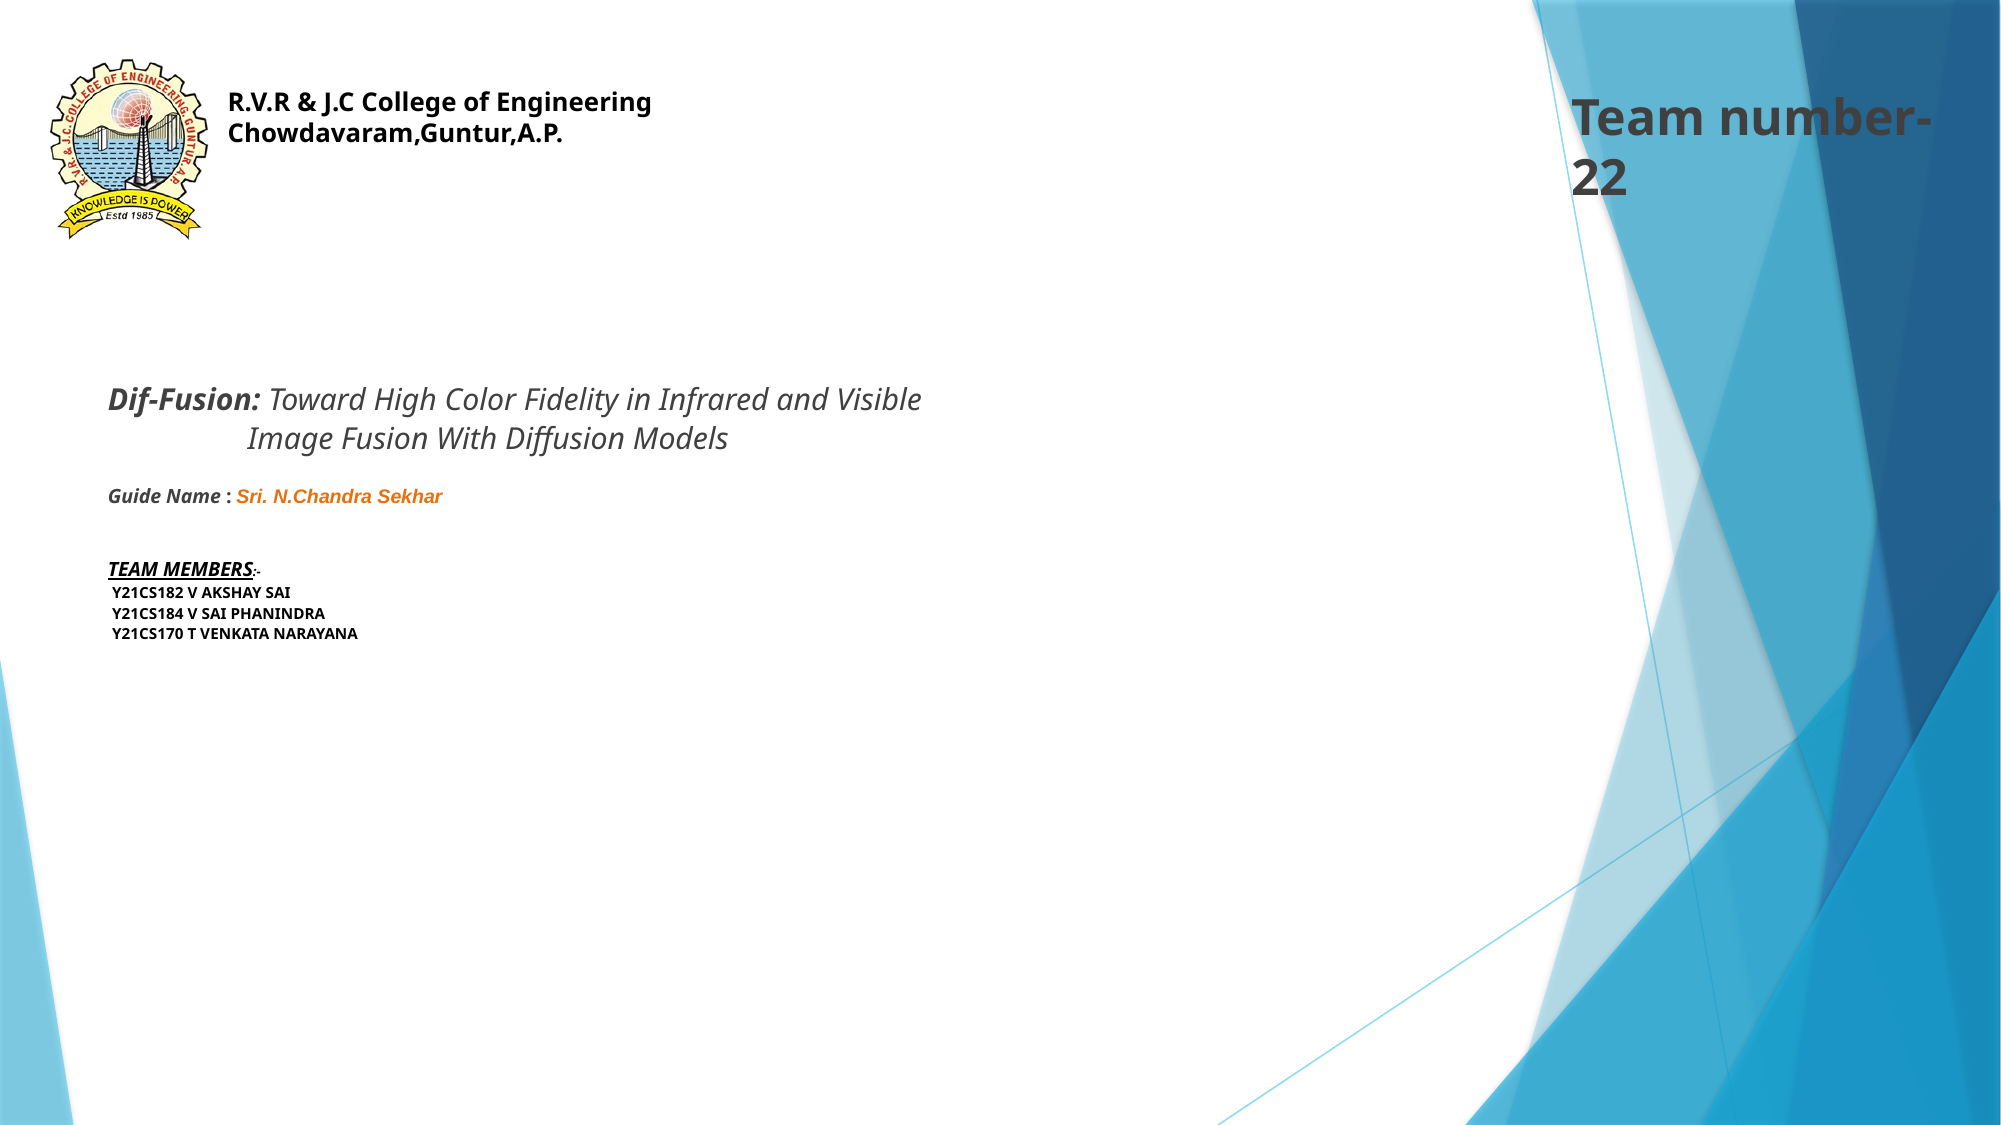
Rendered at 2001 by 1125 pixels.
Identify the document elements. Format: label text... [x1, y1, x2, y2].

list Dif-Fusion: Toward High Color Fidelity in Infrared and Visible Image Fusion With Diffusion Models Guide Name : Sri. N.Chandra Sekhar TEAM MEMBERS:- Y21CS182 V AKSHAY SAI Y21CS184 V SAI PHANINDRA Y21CS170 T VENKATA NARAYANA [93, 372, 1907, 661]
picture [44, 54, 214, 243]
title R.V.R & J.C College of Engineering Chowdavaram,Guntur,A.P. [217, 77, 720, 156]
list Team number-22 [1555, 77, 2000, 140]
